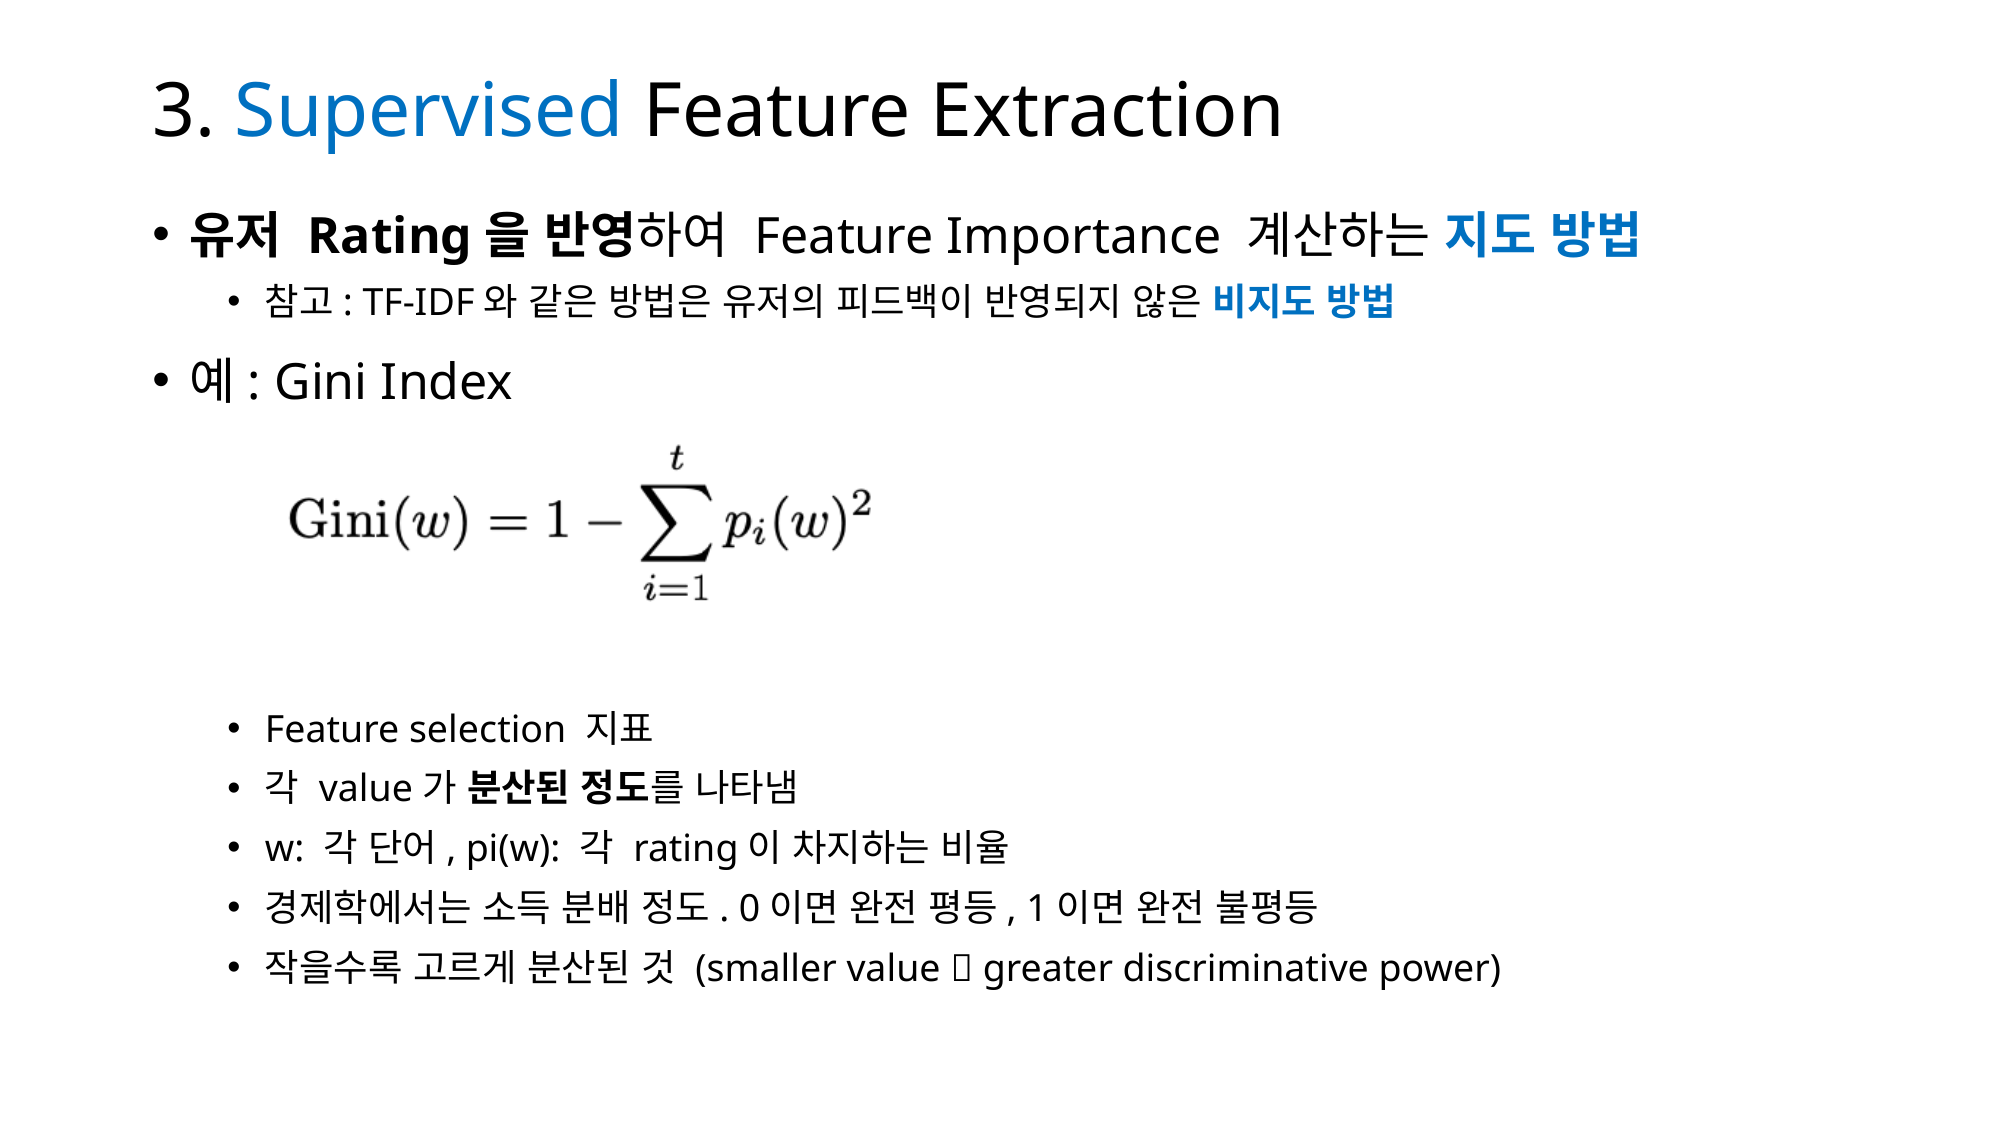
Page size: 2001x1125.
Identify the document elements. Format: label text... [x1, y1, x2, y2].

picture [242, 411, 941, 634]
title 3. Supervised Feature Extraction [137, 33, 1863, 189]
list 유저 Rating을 반영하여 Feature Importance 계산하는 지도 방법 참고: TF-IDF와 같은 방법은 유저의 피드백이 반영되지 않은 비지도 방법 예: Gini Index Feature selection 지표 각 value가 분산된 정도를 나타냄 w: 각 단어, pi(w): 각 rating이 차지하는 비율 경제학에서는 소득 분배 정도. 0이면 완전 평등, 1이면 완전 불평등 작을수록 고르게 분산된 것 (smaller value  greater discriminative power) [137, 189, 1863, 1014]
